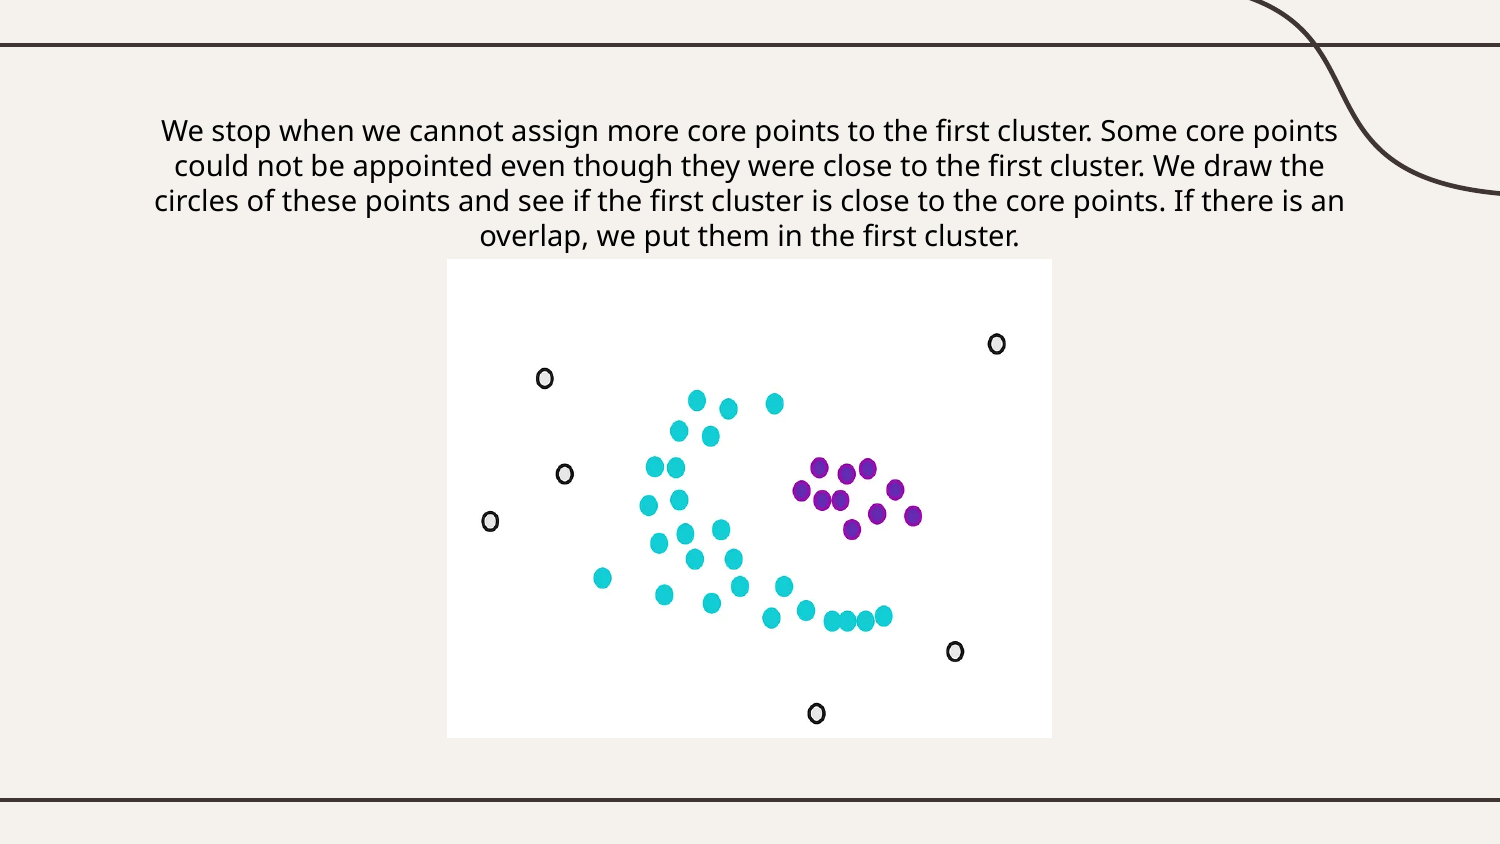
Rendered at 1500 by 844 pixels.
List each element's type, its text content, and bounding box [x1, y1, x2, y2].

picture [447, 259, 1053, 738]
list We stop when we cannot assign more core points to the first cluster. Some core points could not be appointed even though they were close to the first cluster. We draw the circles of these points and see if the first cluster is close to the core points. If there is an overlap, we put them in the first cluster. [116, 97, 1383, 242]
